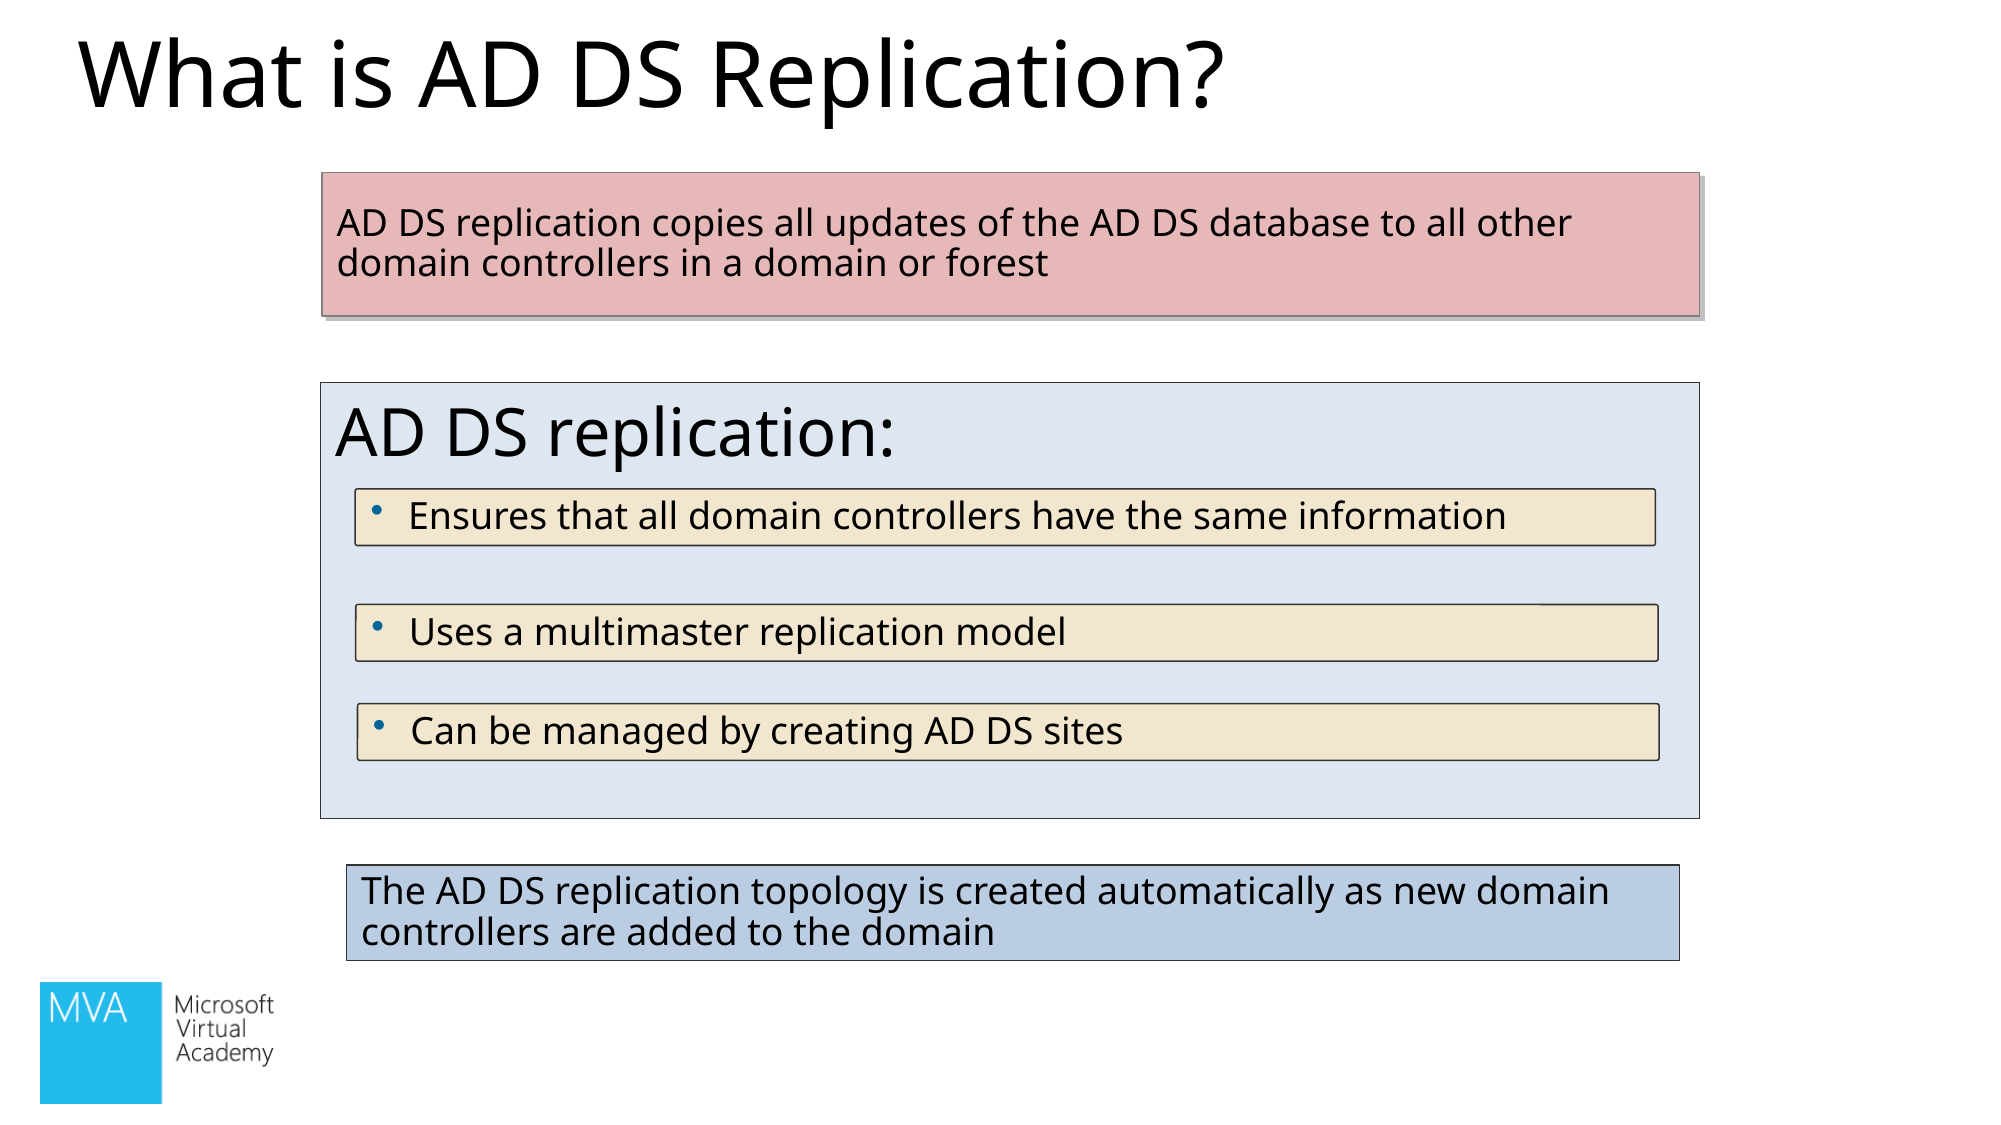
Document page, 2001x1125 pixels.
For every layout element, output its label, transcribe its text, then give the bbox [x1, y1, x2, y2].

list AD DS replication: [320, 382, 1700, 819]
text_box Can be managed by creating AD DS sites [357, 703, 1660, 761]
text_box Ensures that all domain controllers have the same information [355, 488, 1656, 546]
text_box Uses a multimaster replication model [355, 604, 1659, 662]
title What is AD DS Replication? [62, 29, 1953, 205]
picture [40, 981, 344, 1104]
text_box AD DS replication copies all updates of the AD DS database to all other domain controllers in a domain or forest [321, 172, 1700, 317]
text_box The AD DS replication topology is created automatically as new domain controllers are added to the domain [346, 864, 1680, 961]
